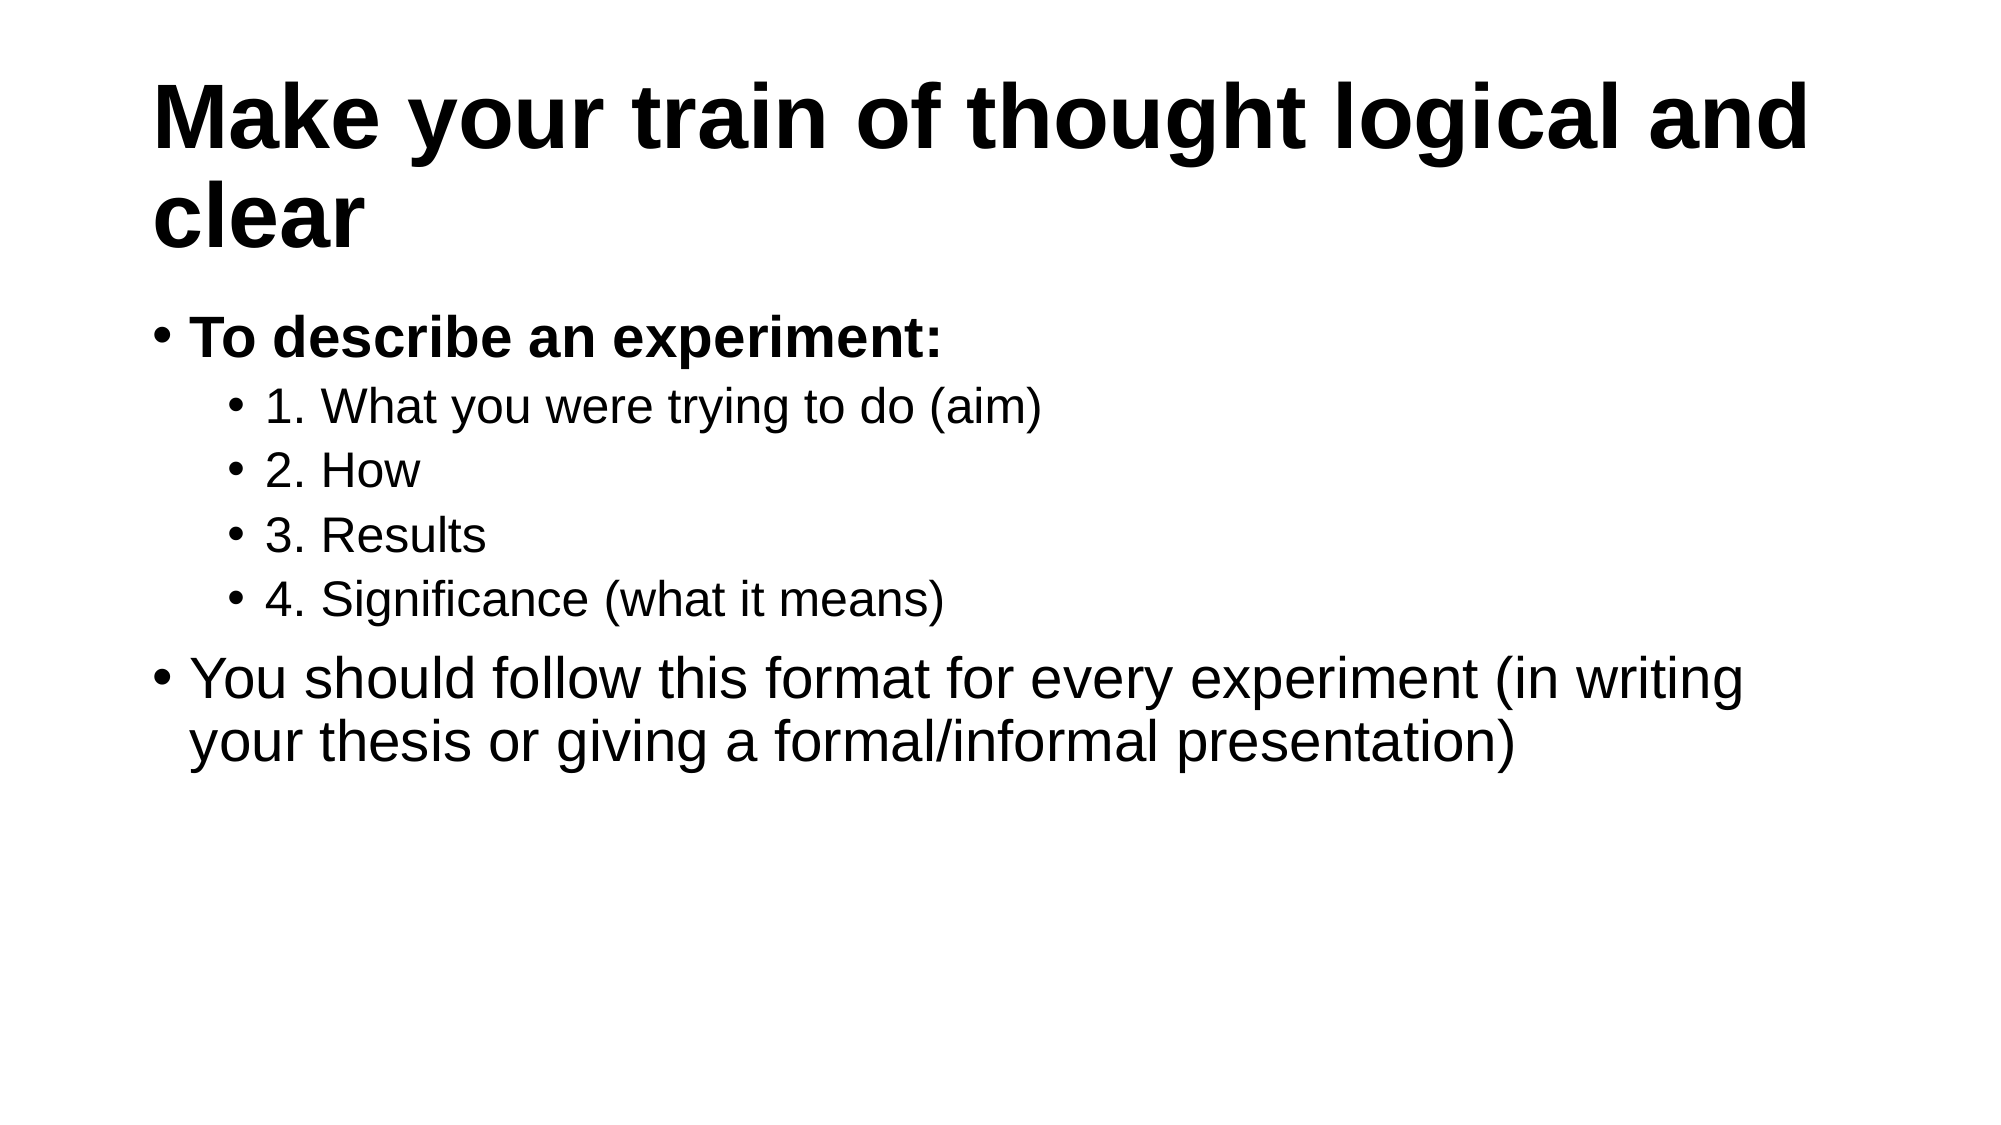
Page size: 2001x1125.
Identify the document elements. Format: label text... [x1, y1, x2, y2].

title Make your train of thought logical and clear [137, 59, 1863, 278]
list To describe an experiment: 1. What you were trying to do (aim) 2. How 3. Results 4. Significance (what it means) You should follow this format for every experiment (in writing your thesis or giving a formal/informal presentation) [137, 299, 1863, 1014]
